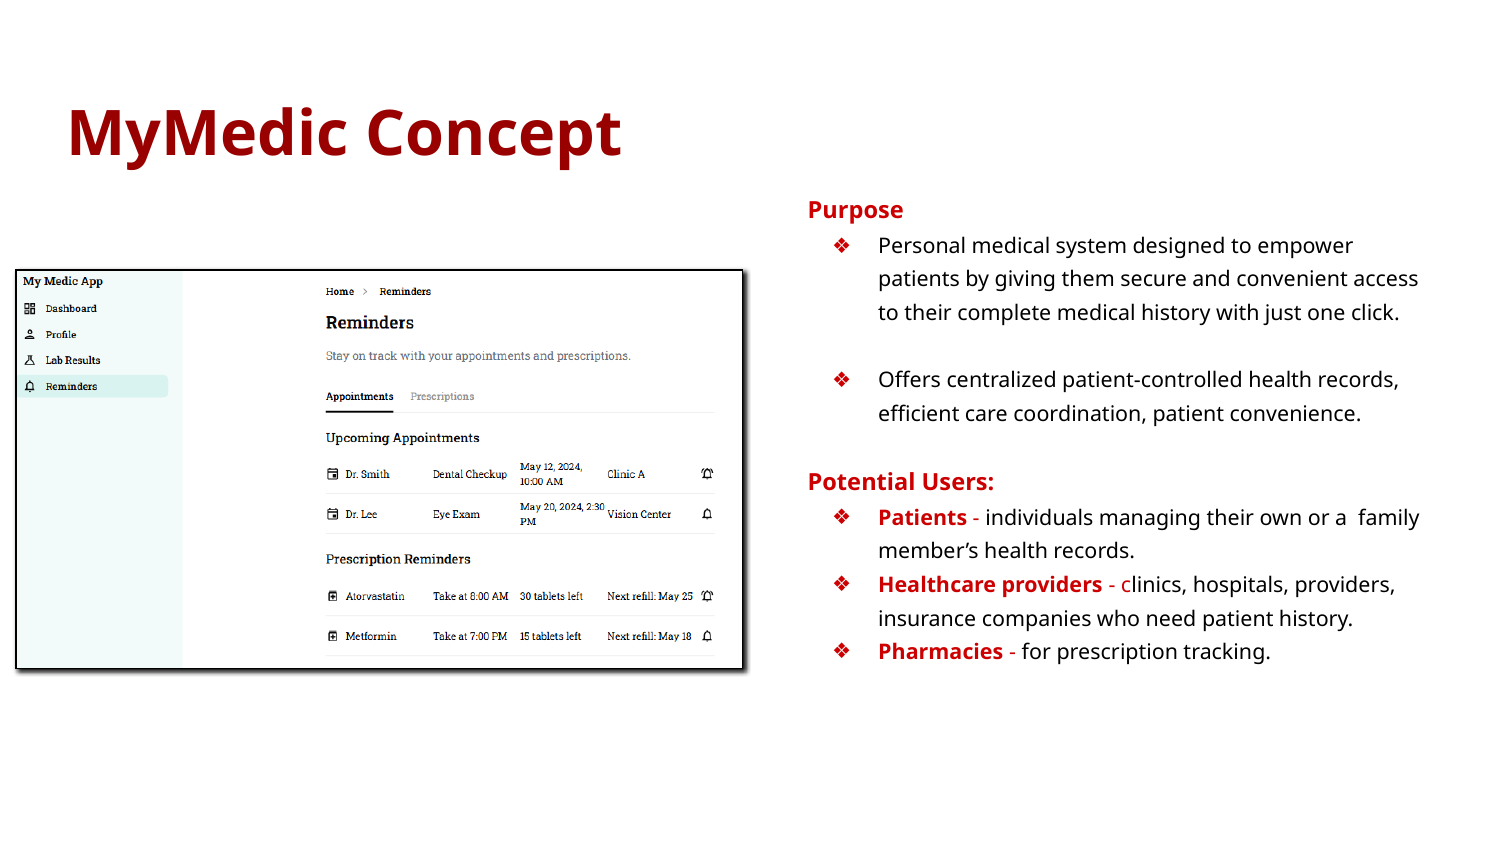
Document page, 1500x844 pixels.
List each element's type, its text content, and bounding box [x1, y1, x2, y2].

picture [16, 270, 742, 668]
title MyMedic Concept [51, 72, 1449, 189]
list Purpose Personal medical system designed to empower patients by giving them secure and convenient access to their complete medical history with just one click. Offers centralized patient-controlled health records, efficient care coordination, patient convenience. Potential Users: Patients - individuals managing their own or a family member’s health records. Healthcare providers - clinics, hospitals, providers, insurance companies who need patient history. Pharmacies - for prescription tracking. [792, 174, 1449, 750]
